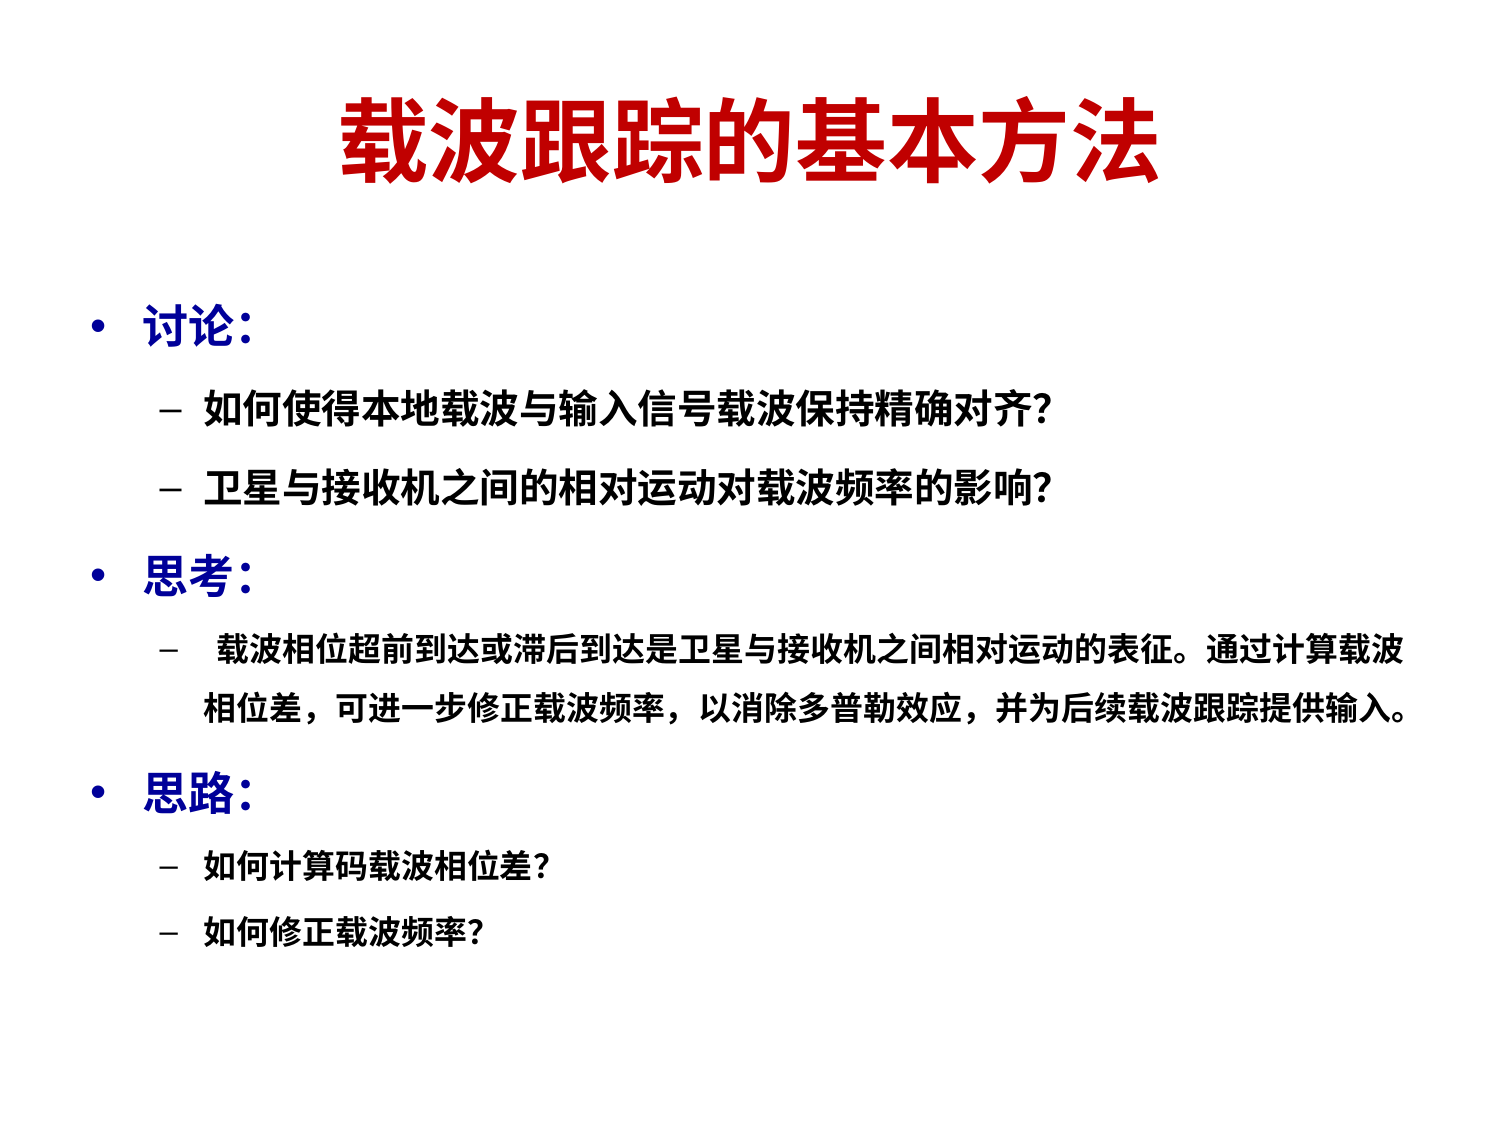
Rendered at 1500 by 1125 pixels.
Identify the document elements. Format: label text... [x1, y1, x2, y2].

title 载波跟踪的基本方法 [75, 45, 1425, 233]
list 讨论： 如何使得本地载波与输入信号载波保持精确对齐？ 卫星与接收机之间的相对运动对载波频率的影响？ 思考： 载波相位超前到达或滞后到达是卫星与接收机之间相对运动的表征。通过计算载波相位差，可进一步修正载波频率，以消除多普勒效应，并为后续载波跟踪提供输入。 思路： 如何计算码载波相位差？ 如何修正载波频率？ [75, 262, 1425, 1005]
